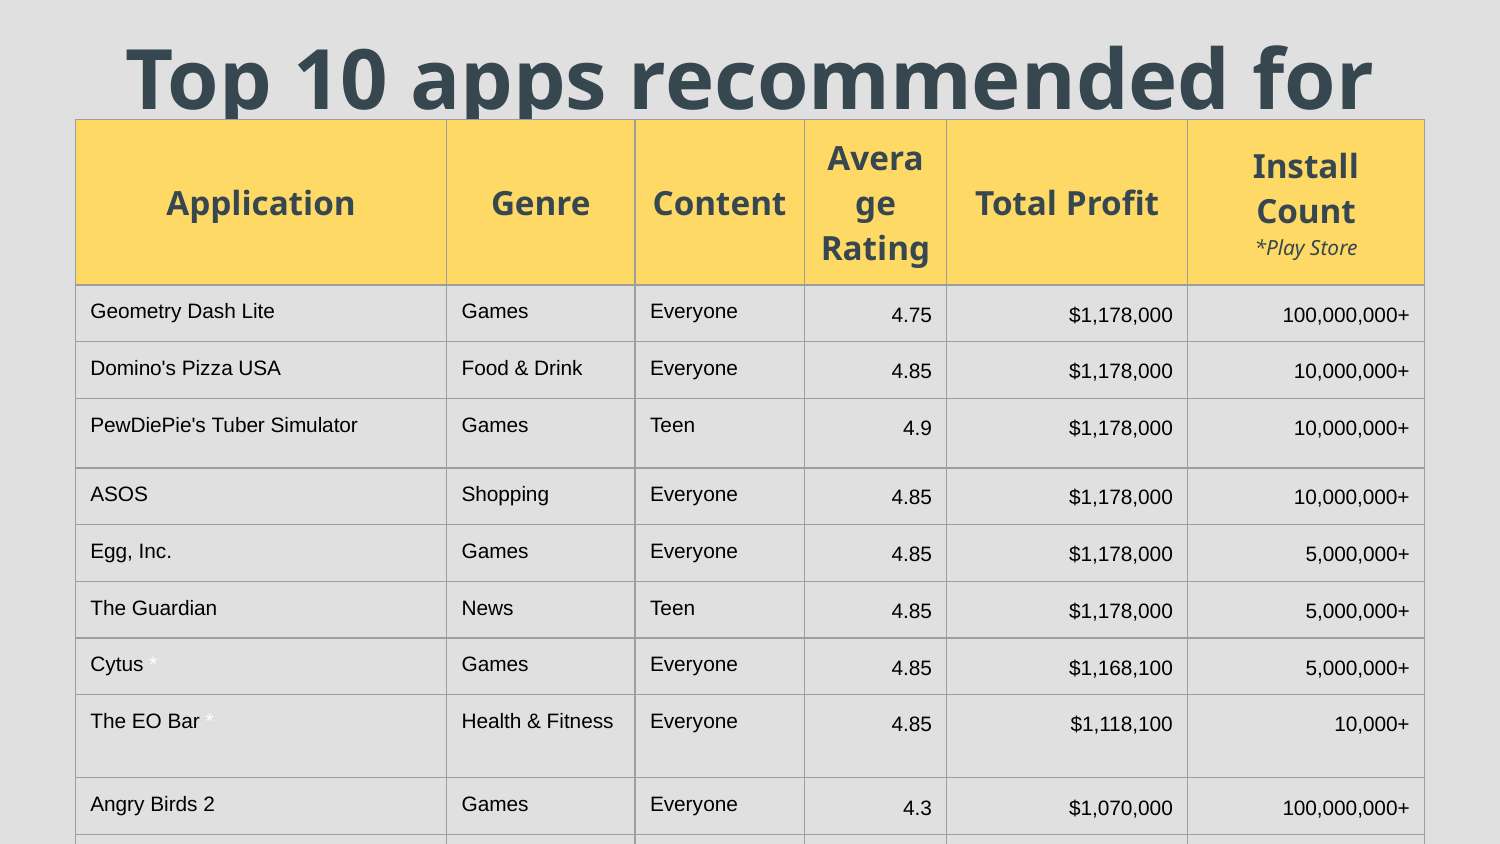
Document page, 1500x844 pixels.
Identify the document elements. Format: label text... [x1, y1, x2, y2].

table_cell Cytus * [76, 639, 446, 694]
title Top 10 apps recommended for purchase: [0, 11, 1500, 162]
table_cell 100,000,000+ [1188, 778, 1424, 834]
table_cell Games [447, 639, 634, 694]
table_cell 5,000,000+ [1188, 525, 1424, 581]
table_cell $1,118,100 [947, 695, 1187, 777]
table_cell Health & Fitness [447, 695, 634, 777]
table_cell $1,178,000 [947, 286, 1187, 341]
table_cell $1,070,000 [947, 835, 1187, 844]
table_cell 4.85 [805, 342, 946, 398]
table_cell Games [447, 525, 634, 581]
table_cell Domino's Pizza USA [76, 342, 446, 398]
table_cell Games [447, 399, 634, 467]
table_cell 4.85 [805, 525, 946, 581]
table_cell 10,000,000+ [1188, 399, 1424, 467]
table_cell News [447, 582, 634, 637]
table_cell Everyone [636, 286, 804, 341]
table_cell Everyone [636, 469, 804, 524]
table_cell The Guardian [76, 582, 446, 637]
table_cell 5,000,000+ [1188, 639, 1424, 694]
table_header Total Profit [947, 120, 1187, 284]
table_cell 4.75 [805, 286, 946, 341]
table_cell $1,178,000 [947, 582, 1187, 637]
table_cell Everyone [636, 639, 804, 694]
table_cell $1,070,000 [947, 778, 1187, 834]
table_cell Teen [636, 399, 804, 467]
table_cell 4.85 [805, 695, 946, 777]
table_cell Games [447, 835, 634, 844]
table_cell 4.85 [805, 582, 946, 637]
table_cell $1,168,100 [947, 639, 1187, 694]
table_cell 10,000,000+ [1188, 469, 1424, 524]
table_cell Everyone [636, 695, 804, 777]
table_header Genre [447, 120, 634, 284]
table_cell Games [447, 286, 634, 341]
table_cell 4.85 [805, 469, 946, 524]
table_cell Shopping [447, 469, 634, 524]
table_cell ASOS [76, 469, 446, 524]
table_cell aa [76, 835, 446, 844]
table_cell Food & Drink [447, 342, 634, 398]
table_cell 10,000,000+ [1188, 342, 1424, 398]
table_cell Everyone [636, 525, 804, 581]
table_cell 50,000,000+ [1188, 835, 1424, 844]
table_header Application [76, 120, 446, 284]
table_cell 4.9 [805, 399, 946, 467]
table_cell 4.85 [805, 639, 946, 694]
table_header Content [636, 120, 804, 284]
table_cell Geometry Dash Lite [76, 286, 446, 341]
table_cell $1,178,000 [947, 469, 1187, 524]
table_cell 100,000,000+ [1188, 286, 1424, 341]
table_cell 5,000,000+ [1188, 582, 1424, 637]
table_cell Teen [636, 582, 804, 637]
table_cell The EO Bar * [76, 695, 446, 777]
table_cell Everyone [636, 835, 804, 844]
table_cell Everyone [636, 778, 804, 834]
table_header Install Count *Play Store [1188, 120, 1424, 284]
table_cell $1,178,000 [947, 525, 1187, 581]
table_cell $1,178,000 [947, 399, 1187, 467]
table_cell Everyone [636, 342, 804, 398]
table_header Average Rating [805, 120, 946, 284]
table_cell PewDiePie's Tuber Simulator [76, 399, 446, 467]
table_cell 4.3 [805, 778, 946, 834]
table_cell 10,000+ [1188, 695, 1424, 777]
table_cell 4.35 [805, 835, 946, 844]
table_cell Angry Birds 2 [76, 778, 446, 834]
table_cell Games [447, 778, 634, 834]
table_cell Egg, Inc. [76, 525, 446, 581]
table_cell $1,178,000 [947, 342, 1187, 398]
